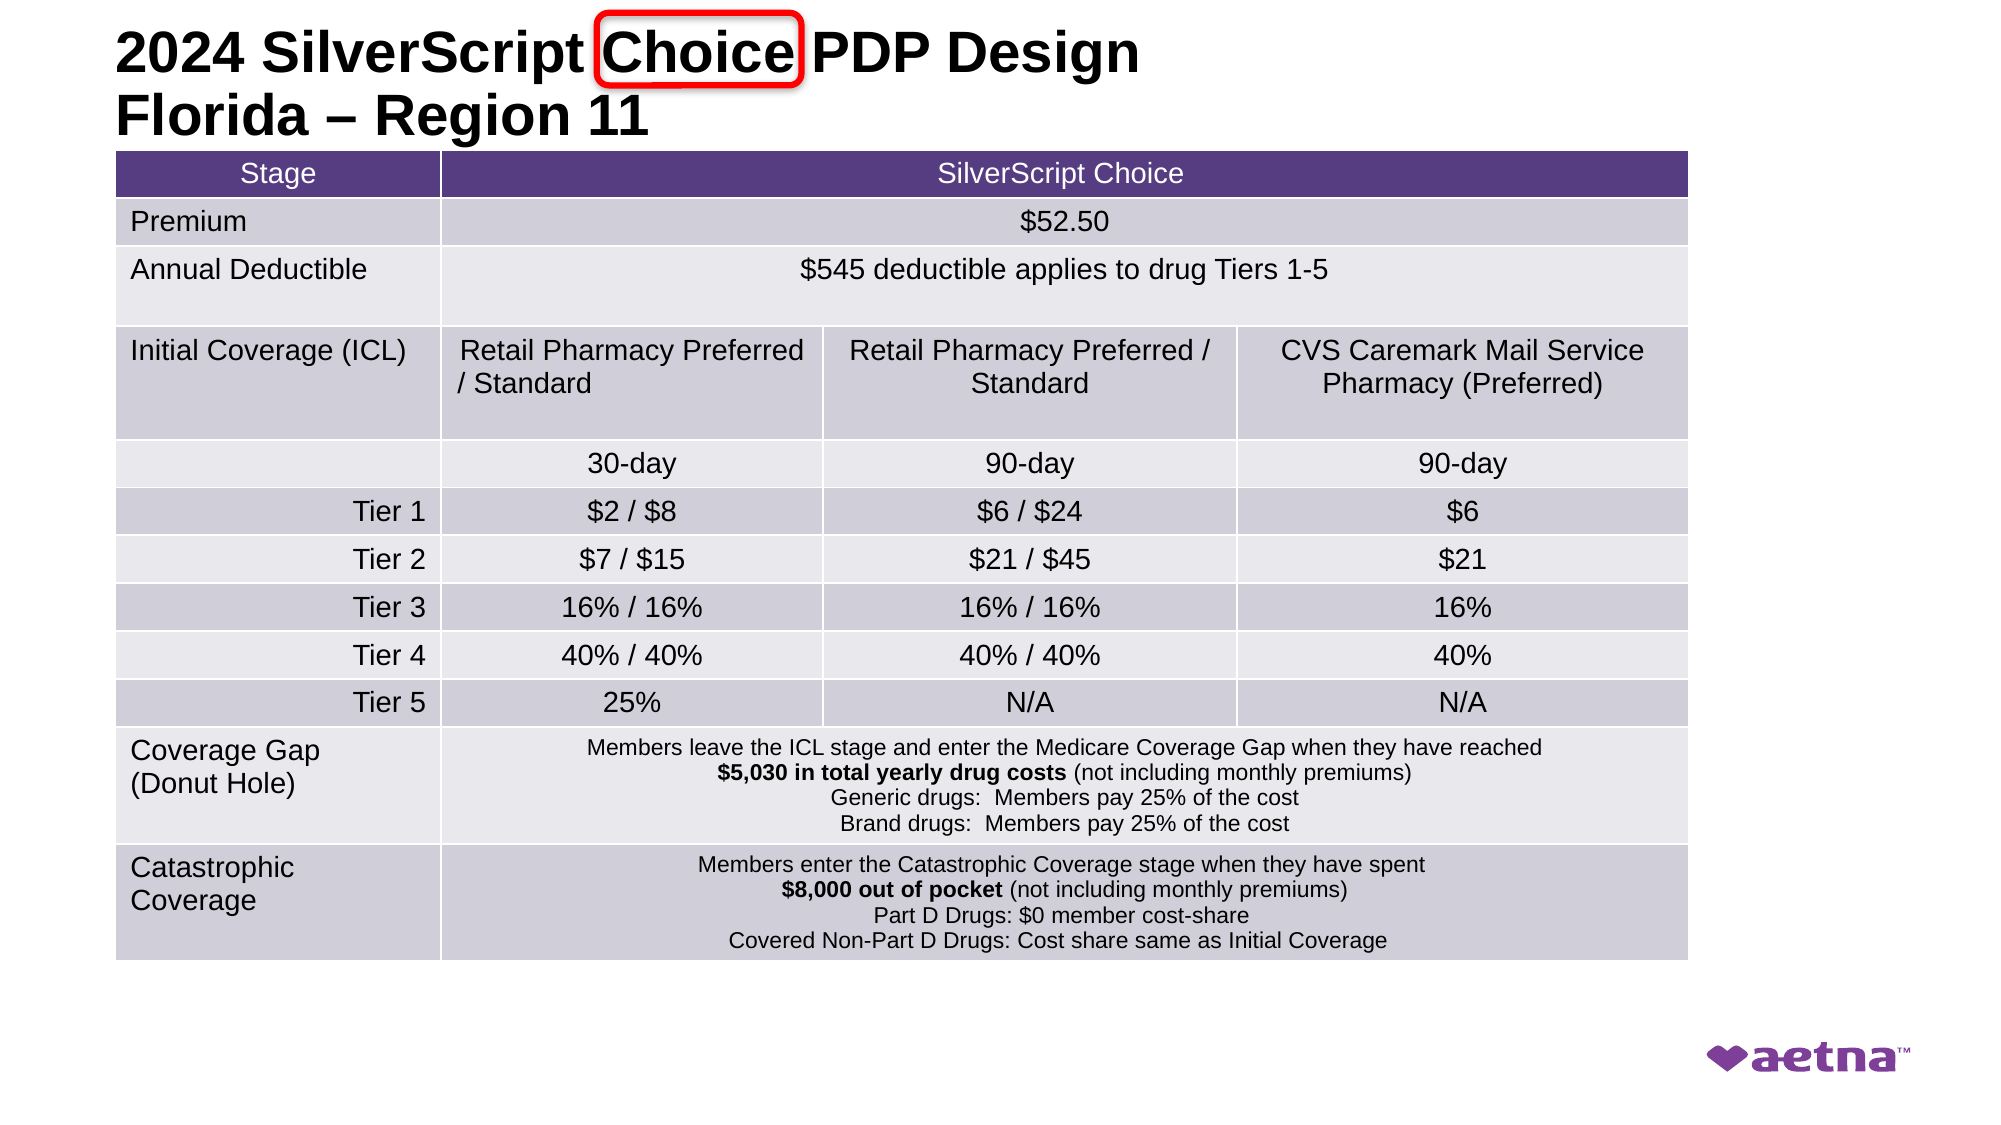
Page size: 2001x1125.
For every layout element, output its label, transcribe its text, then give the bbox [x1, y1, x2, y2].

table_cell $6 / $24 [824, 488, 1236, 534]
table_cell Premium [116, 199, 440, 245]
table_cell $6 [1238, 488, 1688, 534]
table_header Stage [116, 151, 440, 197]
table_cell Initial Coverage (ICL) [116, 327, 440, 439]
table_cell Tier 4 [116, 632, 440, 678]
table_cell Retail Pharmacy Preferred / Standard [442, 327, 822, 439]
table_cell $2 / $8 [442, 488, 822, 534]
table_header SilverScript Choice [442, 151, 1688, 197]
table_cell 16% / 16% [824, 584, 1236, 630]
table_cell Tier 1 [116, 488, 440, 534]
table_cell 25% [442, 680, 822, 726]
title 2024 SilverScript Choice PDP Design Florida – Region 11 [115, 22, 596, 88]
table_cell 40% / 40% [824, 632, 1236, 678]
table_cell Tier 2 [116, 536, 440, 582]
text_box [596, 11, 803, 87]
table_cell $21 / $45 [824, 536, 1236, 582]
table_cell 90-day [1238, 441, 1688, 487]
table_cell CVS Caremark Mail Service Pharmacy (Preferred) [1238, 327, 1688, 439]
table_cell N/A [1238, 680, 1688, 726]
table_cell $7 / $15 [442, 536, 822, 582]
table_cell $545 deductible applies to drug Tiers 1-5 [442, 247, 1688, 325]
table_cell Coverage Gap (Donut Hole) [116, 728, 440, 843]
table_cell 16% / 16% [442, 584, 822, 630]
table_cell 90-day [824, 441, 1236, 487]
table_cell N/A [824, 680, 1236, 726]
table_cell Tier 5 [116, 680, 440, 726]
table_cell Catastrophic Coverage [116, 845, 440, 960]
table_cell $21 [1238, 536, 1688, 582]
title 2024 SilverScript Choice PDP Design Florida – Region 11 [801, 22, 1305, 88]
table_cell $52.50 [442, 199, 1688, 245]
table_cell Members leave the ICL stage and enter the Medicare Coverage Gap when they have reached $5,030 in total yearly drug costs (not including monthly premiums) Generic drugs: Members pay 25% of the cost Brand drugs: Members pay 25% of the cost [442, 728, 1688, 843]
table_cell 30-day [442, 441, 822, 487]
table_cell 40% [1238, 632, 1688, 678]
table_cell Retail Pharmacy Preferred / Standard [824, 327, 1236, 439]
table_cell 16% [1238, 584, 1688, 630]
table_cell 40% / 40% [442, 632, 822, 678]
table_cell Tier 3 [116, 584, 440, 630]
table_cell Annual Deductible [116, 247, 440, 325]
table_cell [116, 441, 440, 487]
table_cell Members enter the Catastrophic Coverage stage when they have spent $8,000 out of pocket (not including monthly premiums) Part D Drugs: $0 member cost-share Covered Non-Part D Drugs: Cost share same as Initial Coverage [442, 845, 1688, 960]
